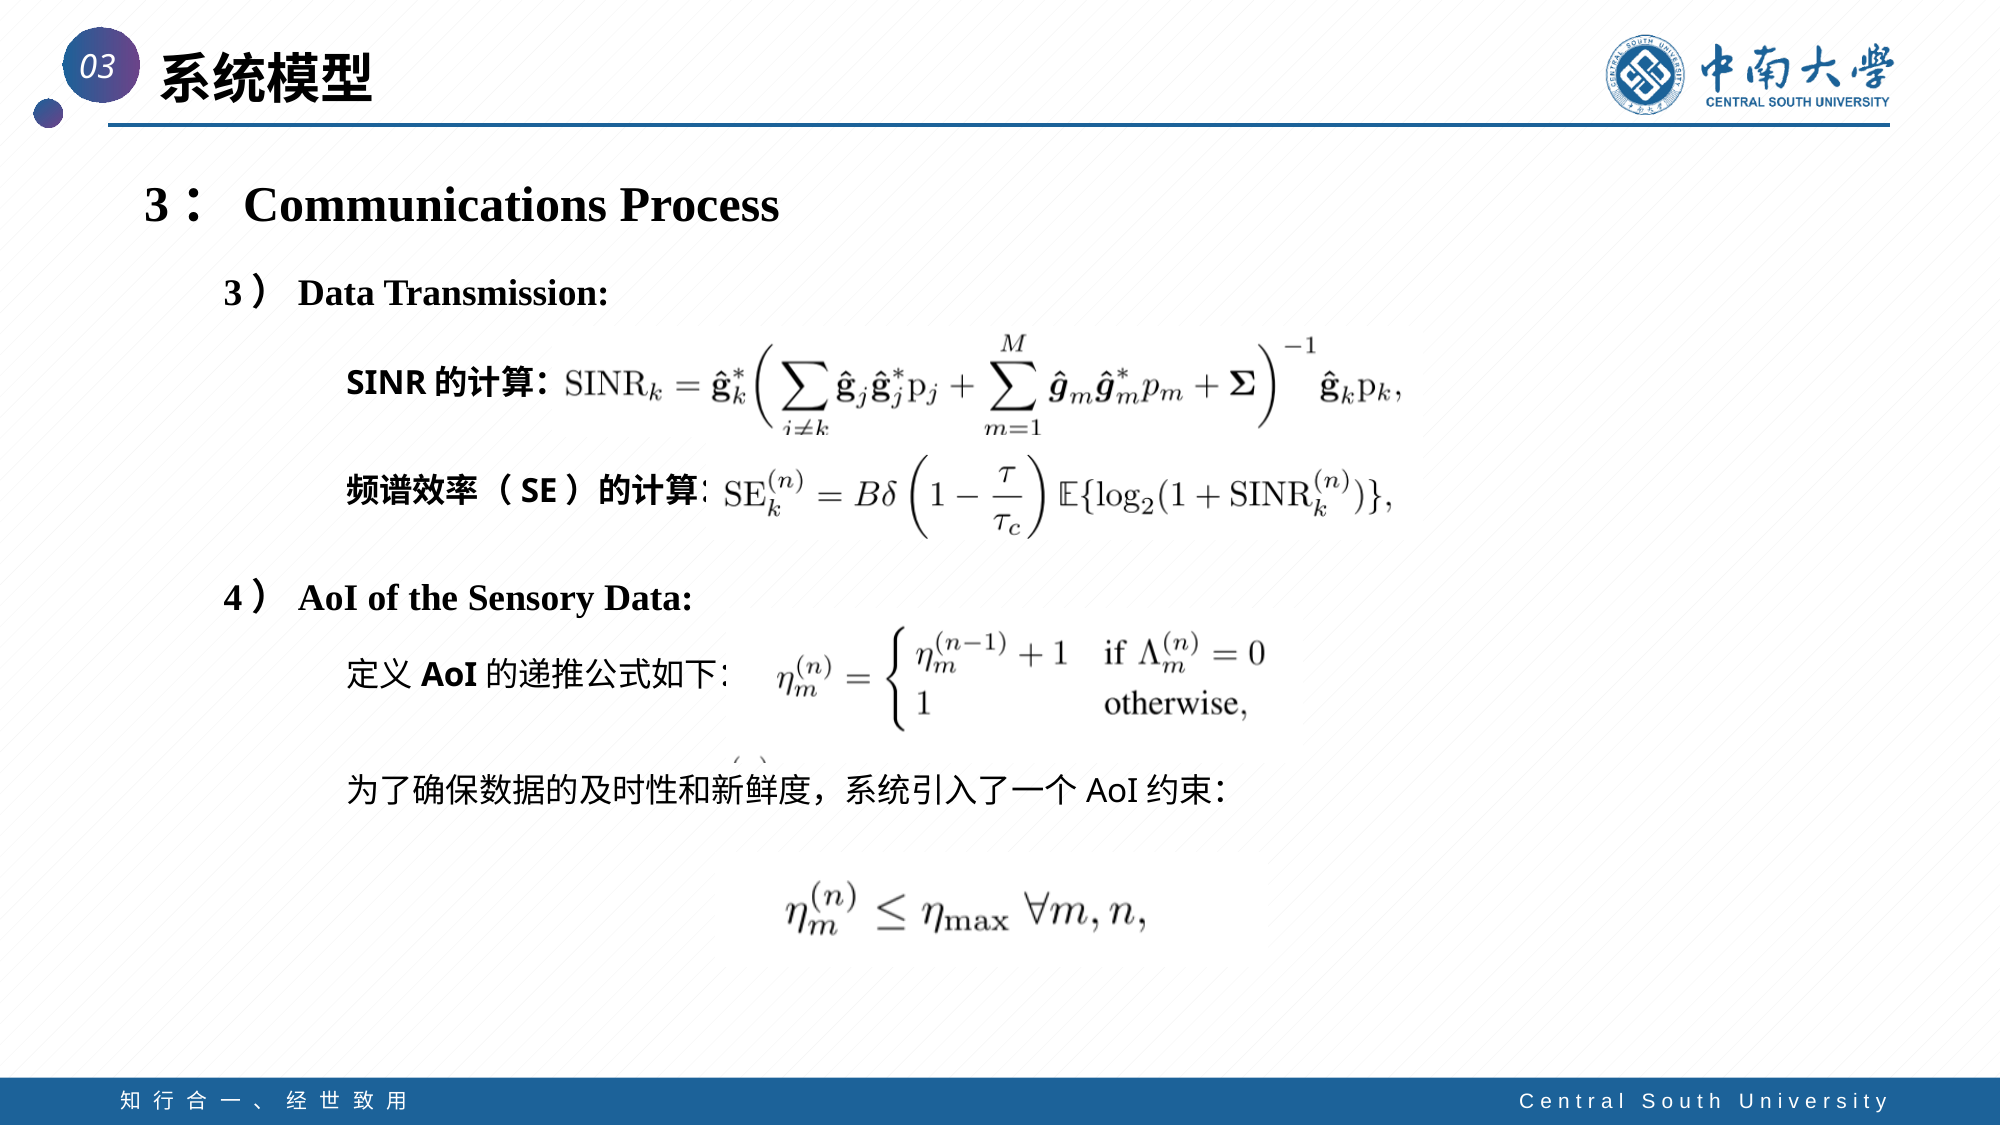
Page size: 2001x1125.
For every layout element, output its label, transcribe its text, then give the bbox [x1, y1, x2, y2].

text_box 定义AoI的递推公式如下： [331, 645, 726, 701]
text_box Central South University [1504, 1080, 1902, 1120]
picture [715, 852, 1268, 967]
picture [1595, 28, 1907, 121]
text_box 频谱效率（SE）的计算： [331, 461, 705, 517]
picture [726, 608, 1303, 763]
text_box 系统模型 [158, 0, 1050, 118]
picture [552, 326, 1423, 540]
text_box SINR的计算： [331, 353, 552, 409]
text_box 知行合一、经世致用 [105, 1080, 423, 1120]
text_box 3）Data Transmission: [208, 260, 876, 320]
text_box 4）AoI of the Sensory Data: [208, 565, 876, 626]
text_box [0, 1077, 2000, 1125]
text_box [33, 26, 153, 128]
text_box 3：Communications Process [129, 164, 1130, 239]
text_box 为了确保数据的及时性和新鲜度，系统引入了一个AoI约束： [331, 761, 1370, 817]
